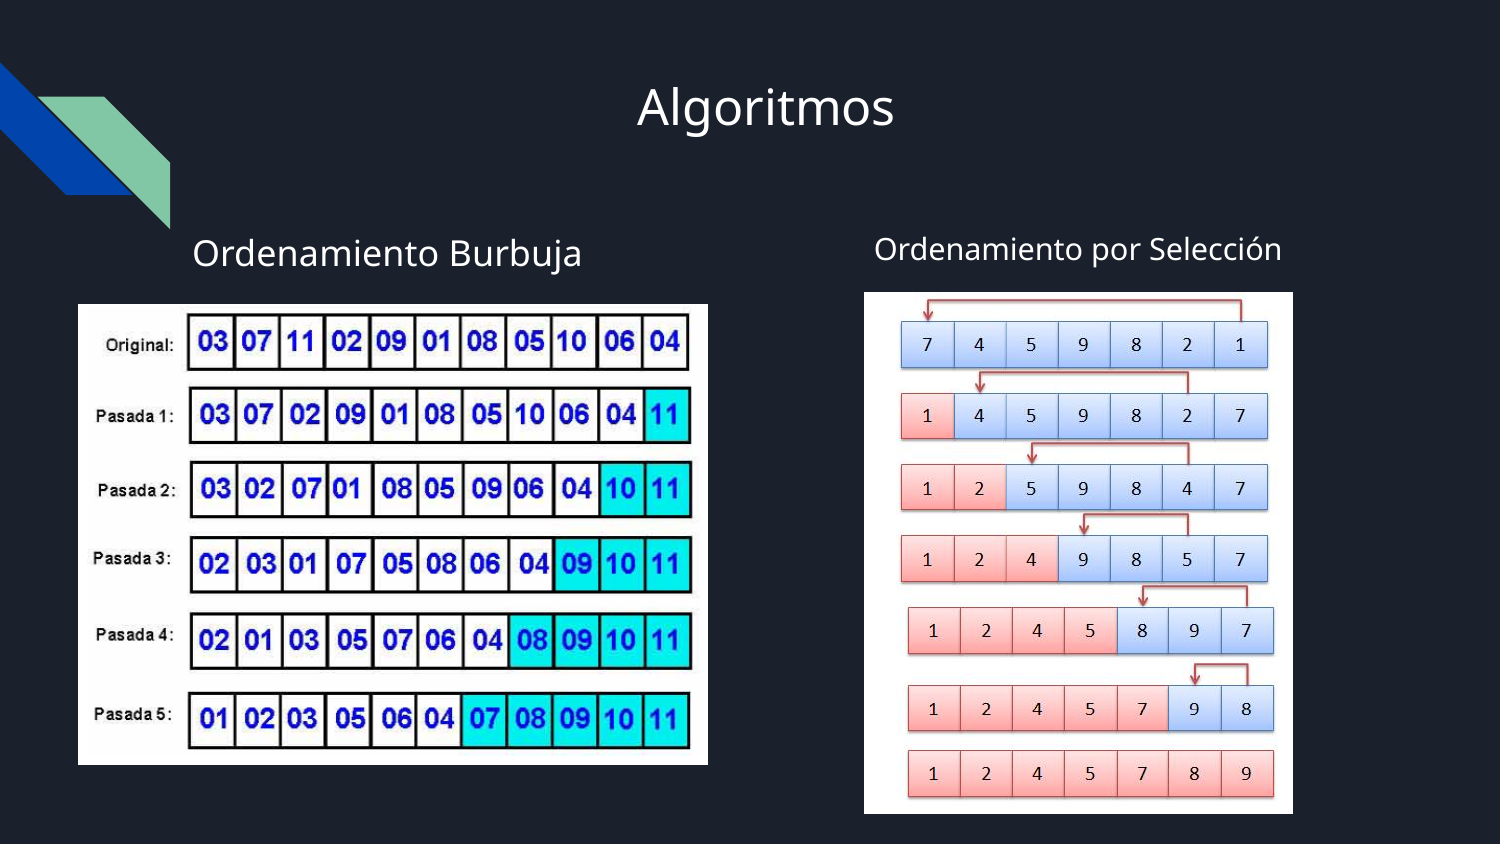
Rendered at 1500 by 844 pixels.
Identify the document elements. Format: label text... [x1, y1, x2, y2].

title Algoritmos [622, 60, 926, 155]
picture [864, 291, 1293, 814]
picture [78, 304, 709, 766]
list Ordenamiento por Selección [722, 209, 1434, 282]
list Ordenamiento Burbuja [136, 209, 639, 293]
